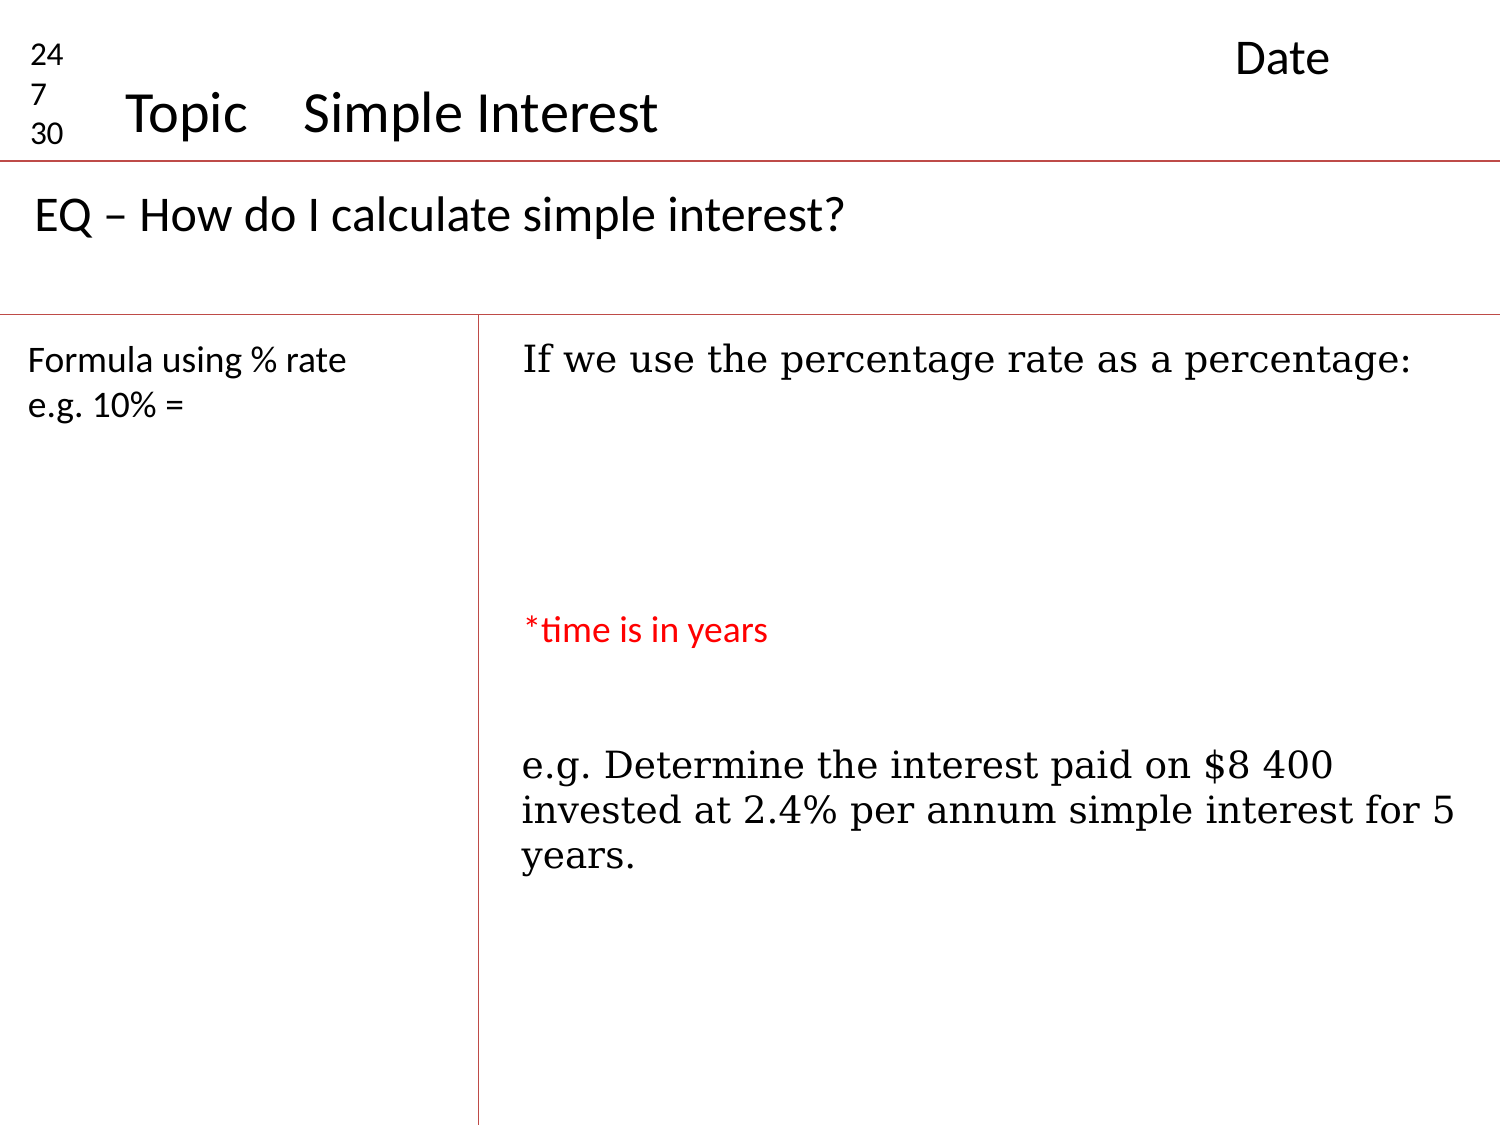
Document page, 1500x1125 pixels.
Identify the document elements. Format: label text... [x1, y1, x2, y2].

text_box 24 7 30 [15, 24, 110, 159]
text_box Topic [110, 67, 263, 152]
text_box EQ – How do I calculate simple interest? [19, 174, 1434, 250]
text_box e.g. Determine the interest paid on $8 400 invested at 2.4% per annum simple interest for 5 years. [506, 733, 1481, 1019]
text_box Simple Interest [289, 67, 1117, 152]
text_box Date [1220, 17, 1481, 93]
